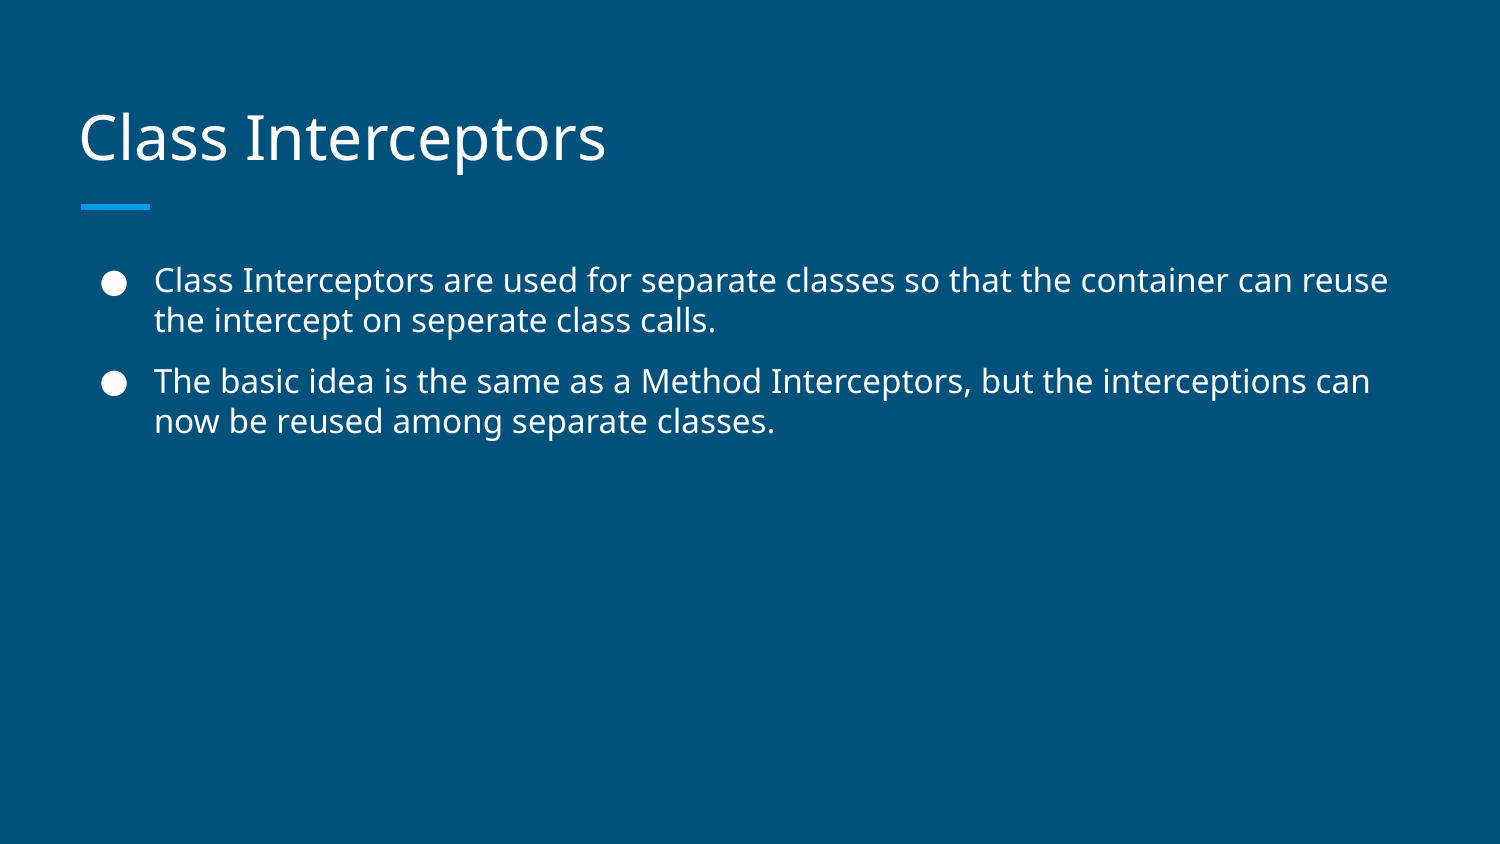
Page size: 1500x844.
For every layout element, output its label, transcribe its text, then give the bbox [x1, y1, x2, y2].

title Class Interceptors [63, 75, 1437, 188]
list Class Interceptors are used for separate classes so that the container can reuse the intercept on seperate class calls. The basic idea is the same as a Method Interceptors, but the interceptions can now be reused among separate classes. [63, 244, 1437, 545]
